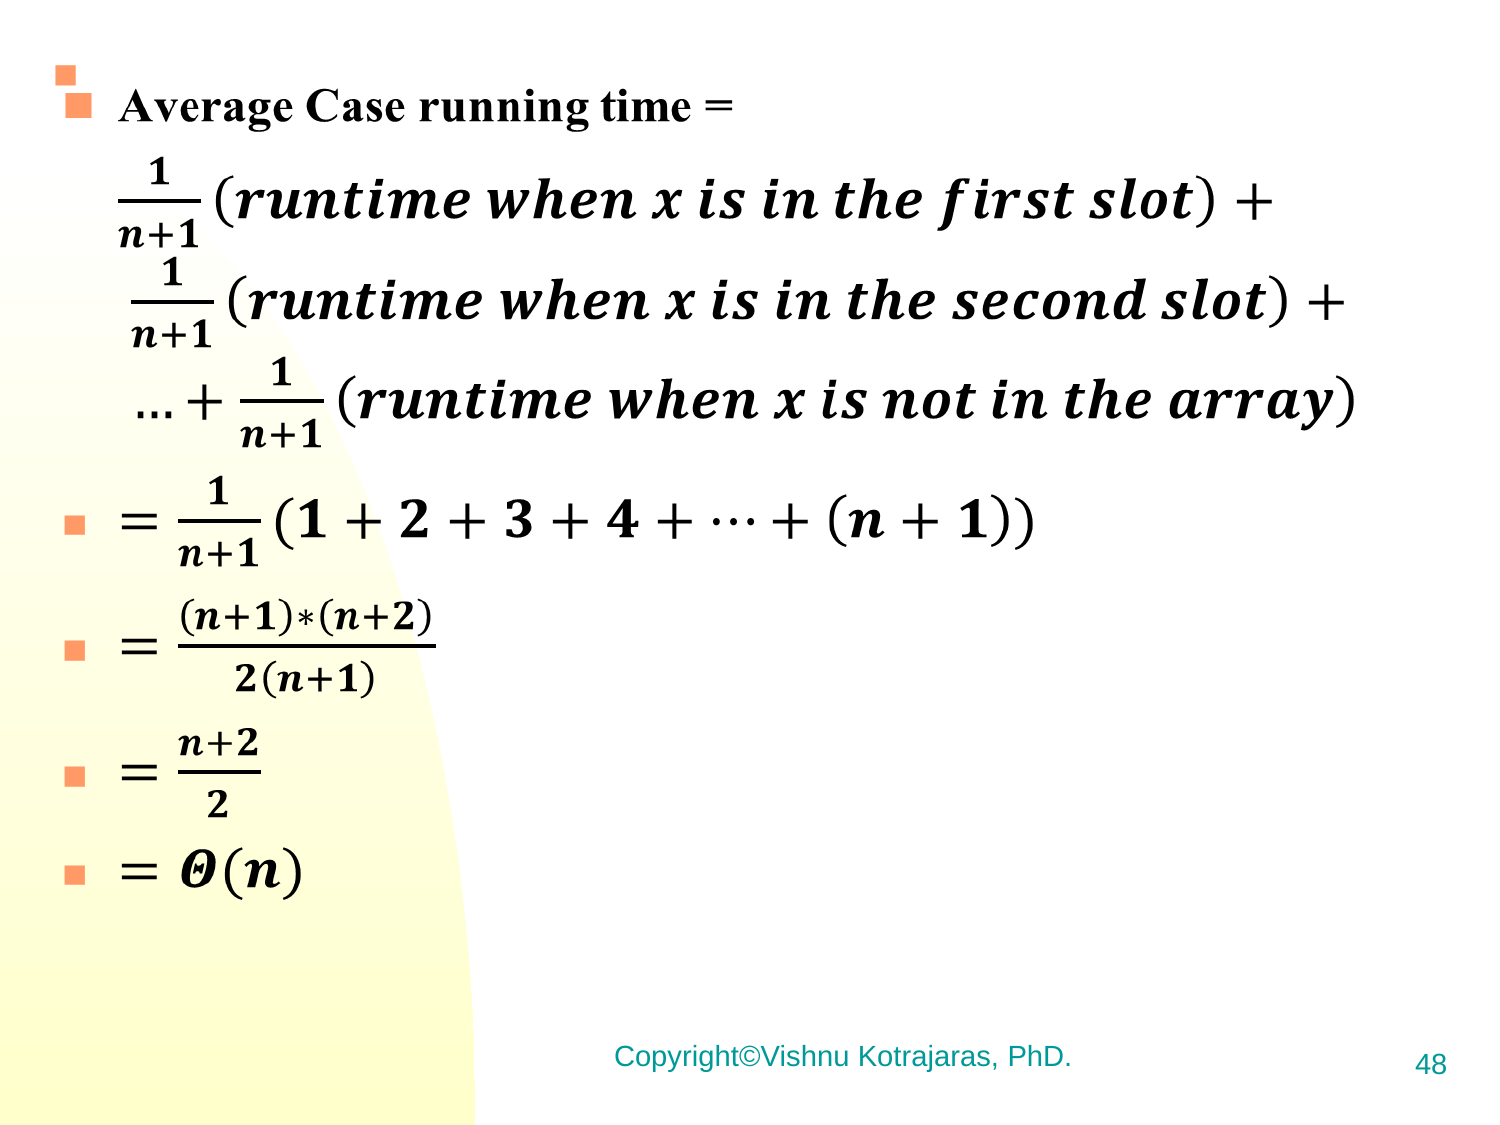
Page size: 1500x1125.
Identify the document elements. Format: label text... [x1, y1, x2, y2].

slide_number 48 [1149, 1025, 1463, 1101]
footer Copyright©Vishnu Kotrajaras, PhD. [562, 1016, 1126, 1093]
list [37, 37, 1463, 1025]
